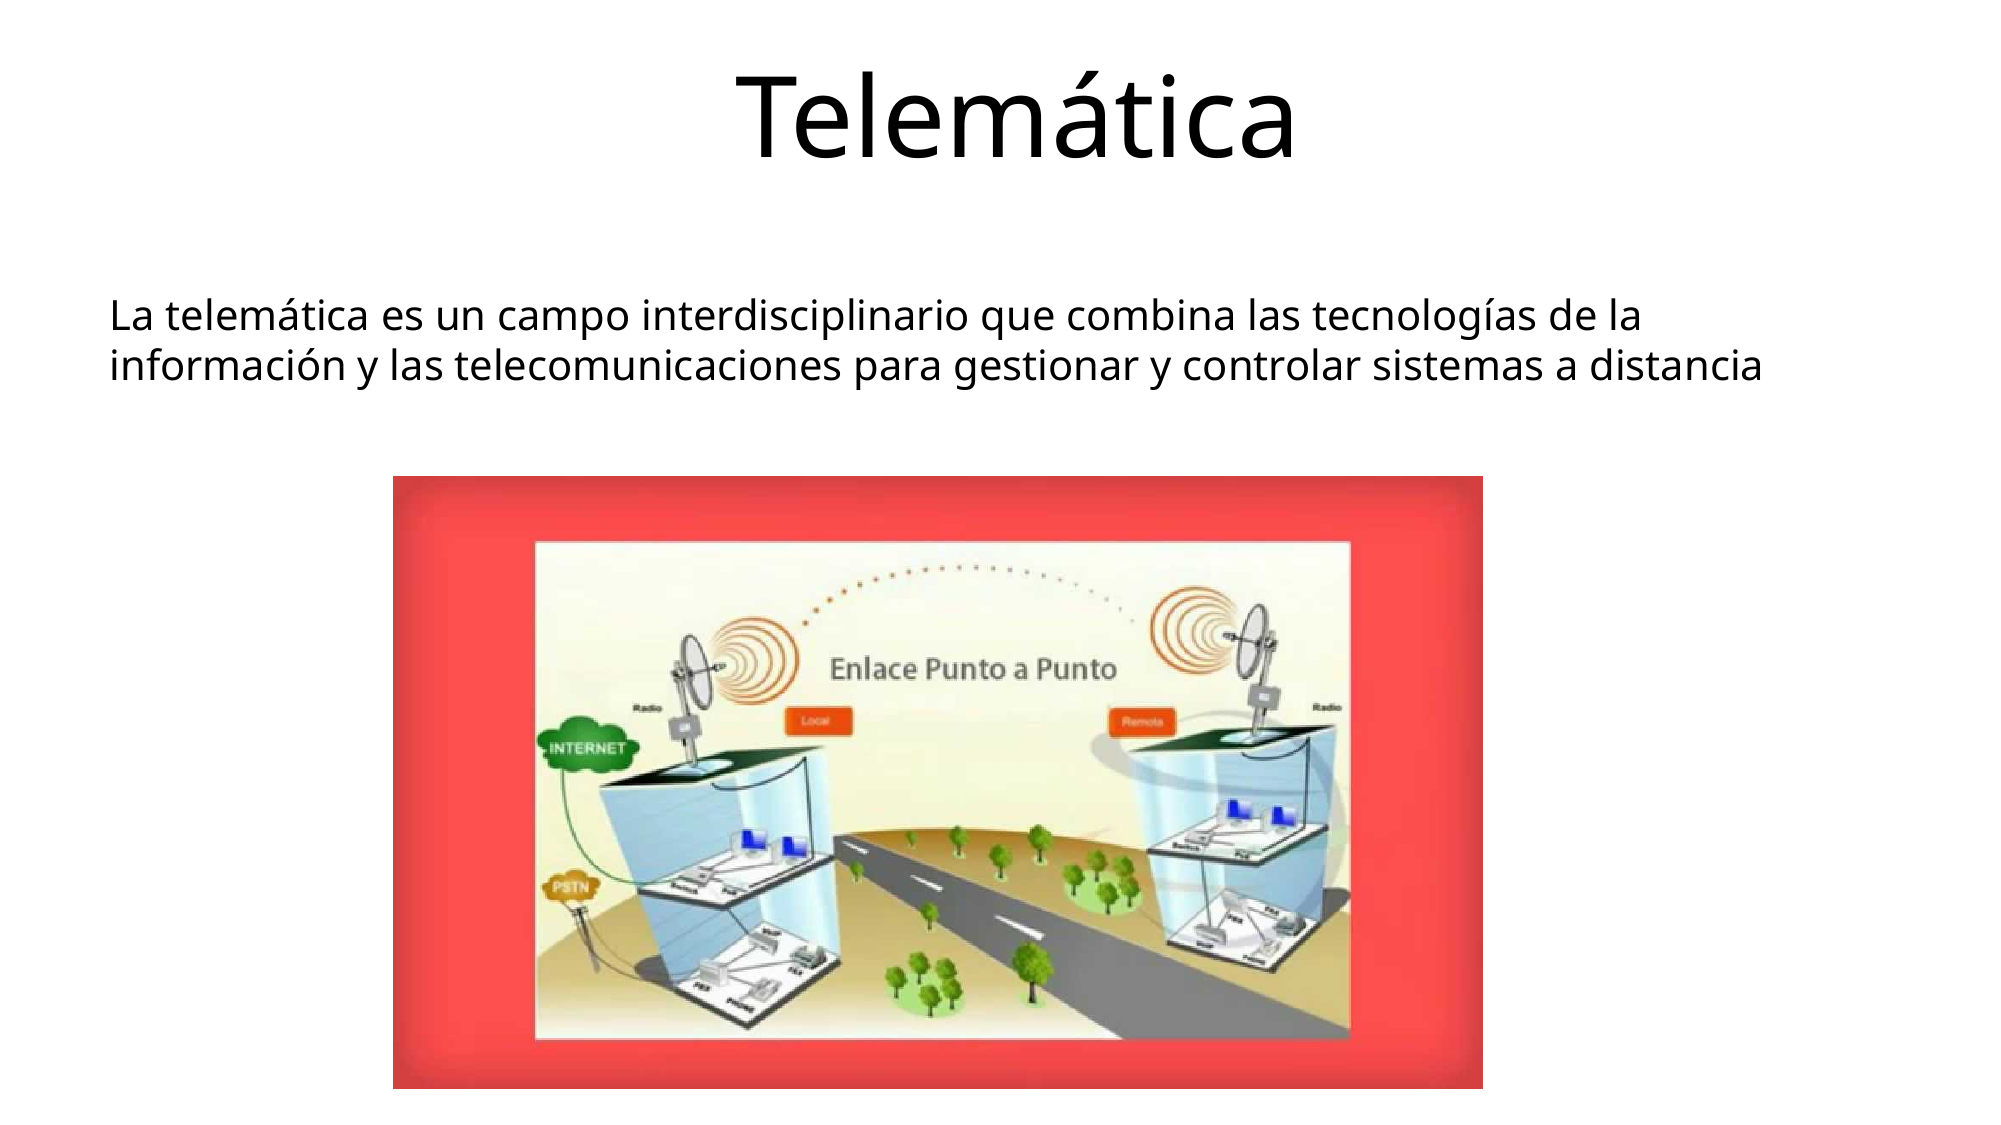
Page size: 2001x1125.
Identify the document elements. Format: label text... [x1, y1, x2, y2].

picture [393, 476, 1483, 1089]
title Telemática [135, 12, 1861, 231]
text_box La telemática es un campo interdisciplinario que combina las tecnologías de la información y las telecomunicaciones para gestionar y controlar sistemas a distancia [94, 281, 1903, 397]
